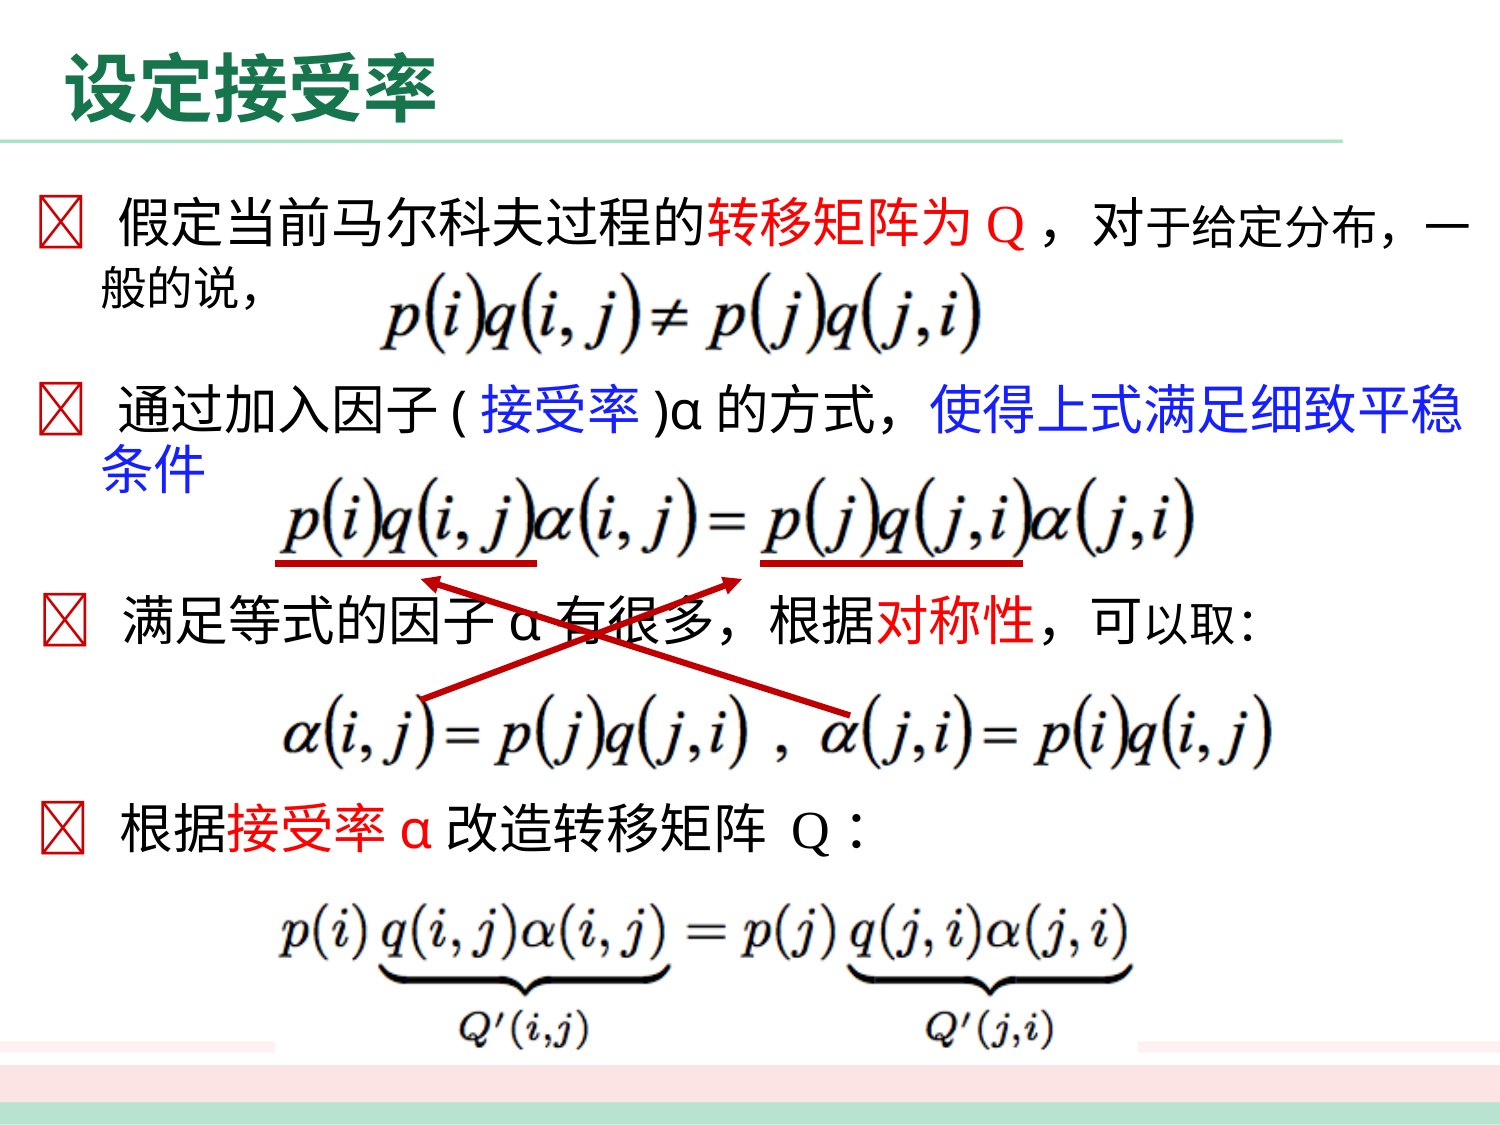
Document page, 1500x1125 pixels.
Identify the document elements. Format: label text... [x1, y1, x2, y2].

text_box  满足等式的因子α有很多，根据对称性，可以取：  根据接受率α改造转移矩阵 Q： [36, 594, 1388, 860]
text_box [420, 579, 851, 716]
picture [0, 0, 1500, 1125]
title 设定接受率 [25, 0, 1132, 186]
text_box  假定当前马尔科夫过程的转移矩阵为Q，对于给定分布，一般的说，  通过加入因子(接受率)α的方式，使得上式满足细致平稳条件 [32, 197, 1488, 562]
